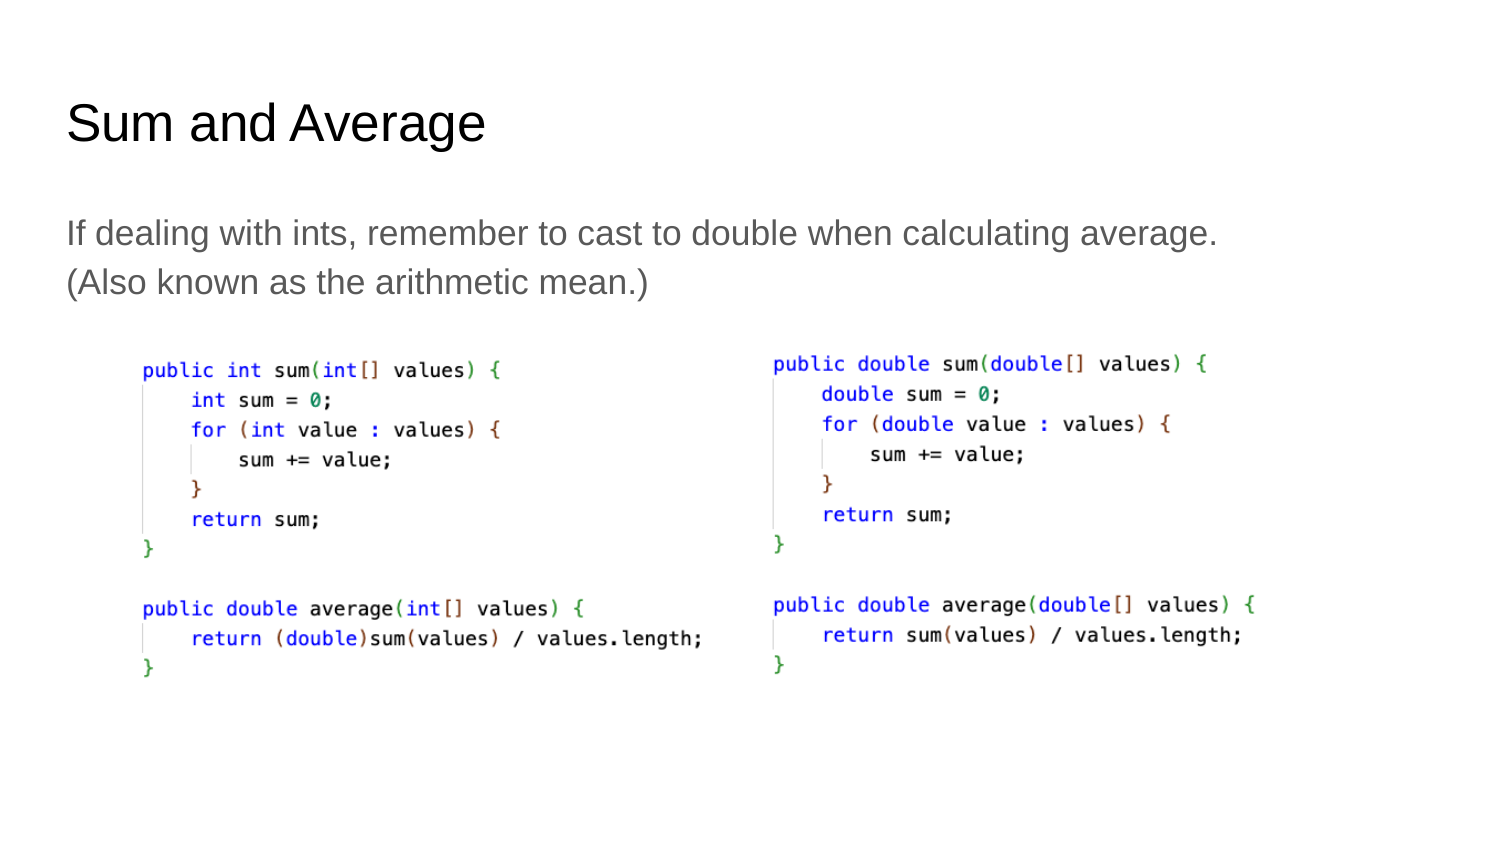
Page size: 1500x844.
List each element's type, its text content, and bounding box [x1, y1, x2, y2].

picture [120, 344, 743, 706]
title Sum and Average [51, 72, 1449, 167]
picture [766, 344, 1278, 692]
list If dealing with ints, remember to cast to double when calculating average. (Also known as the arithmetic mean.) [51, 189, 1449, 806]
